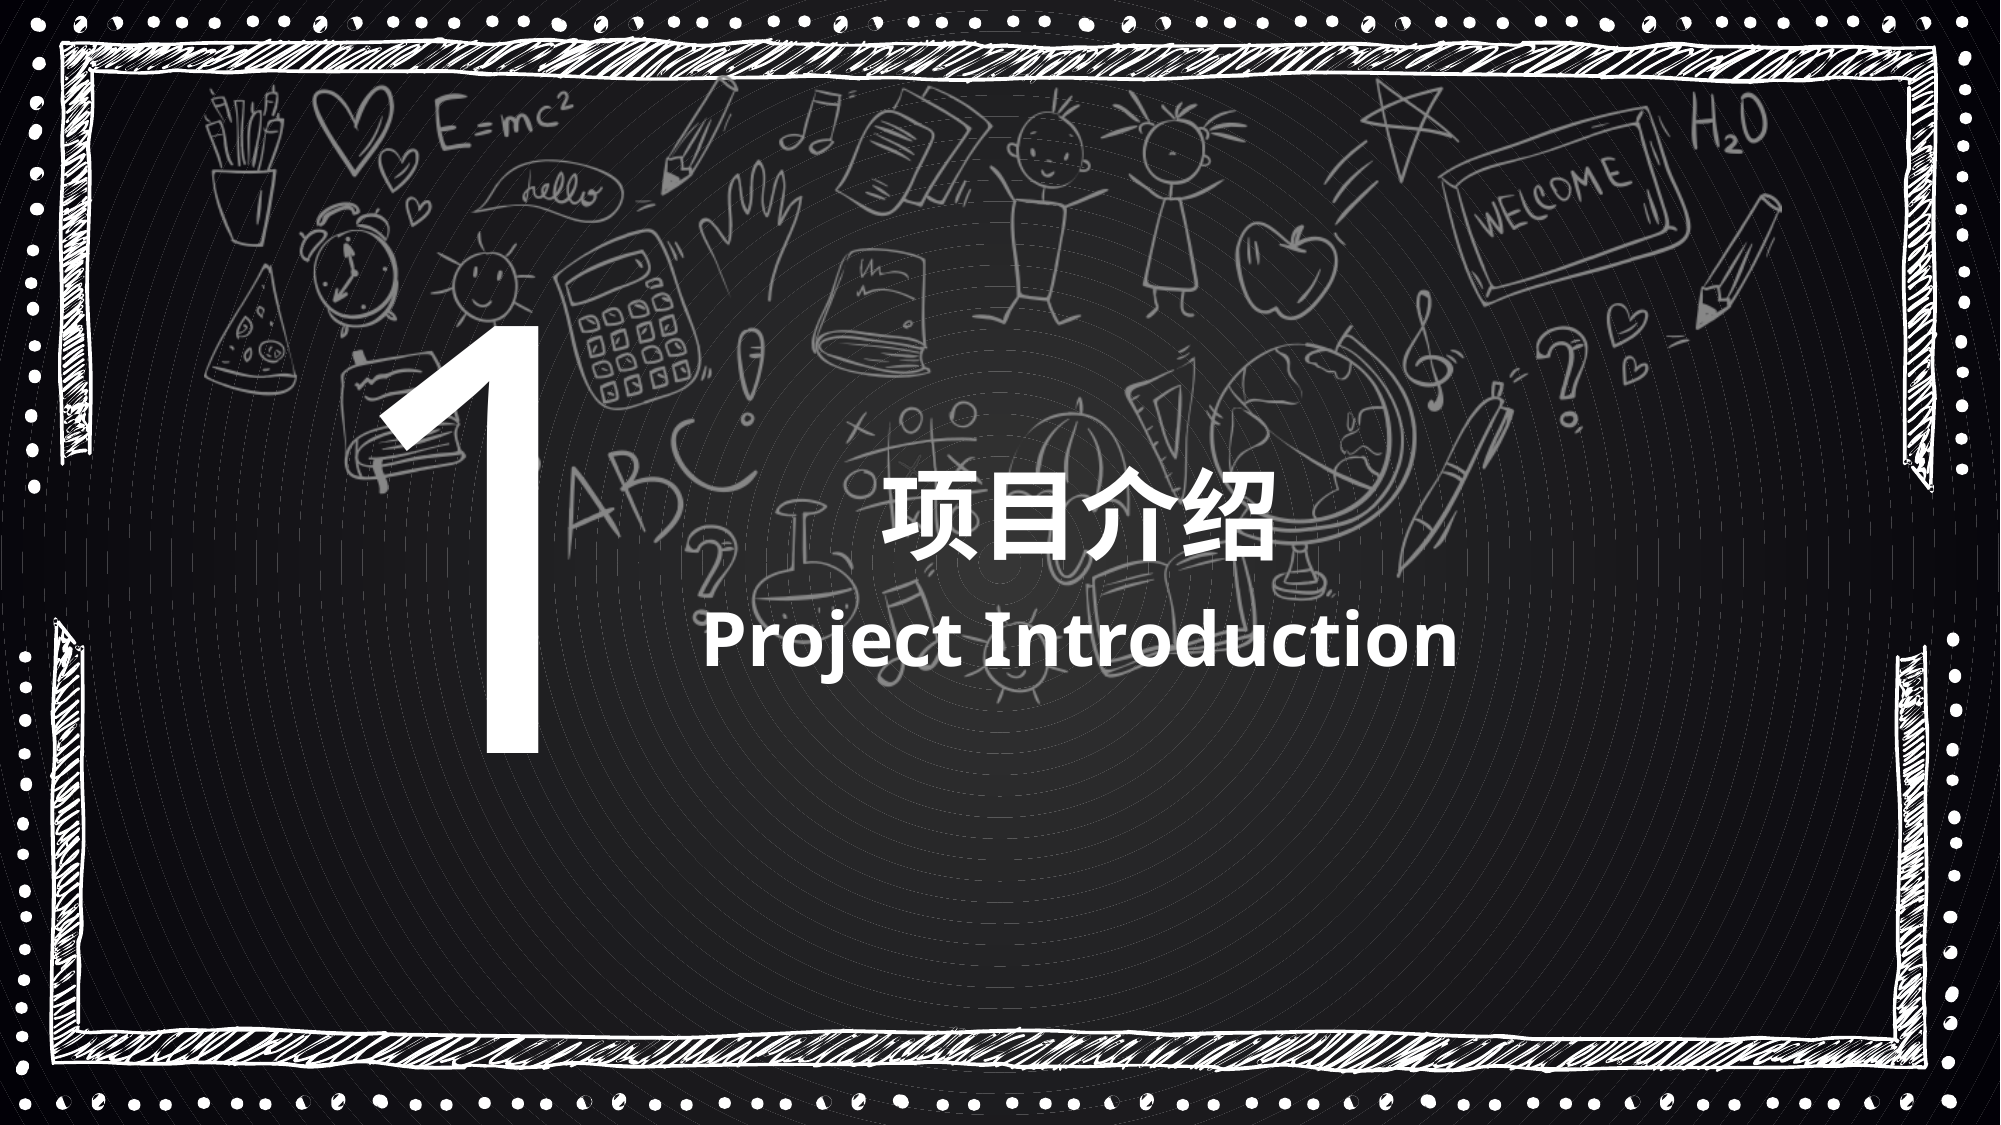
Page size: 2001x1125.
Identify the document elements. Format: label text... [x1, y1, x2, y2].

list 1 [300, 229, 695, 897]
list Project Introduction [695, 594, 1605, 691]
list 项目介绍 [695, 458, 1605, 583]
